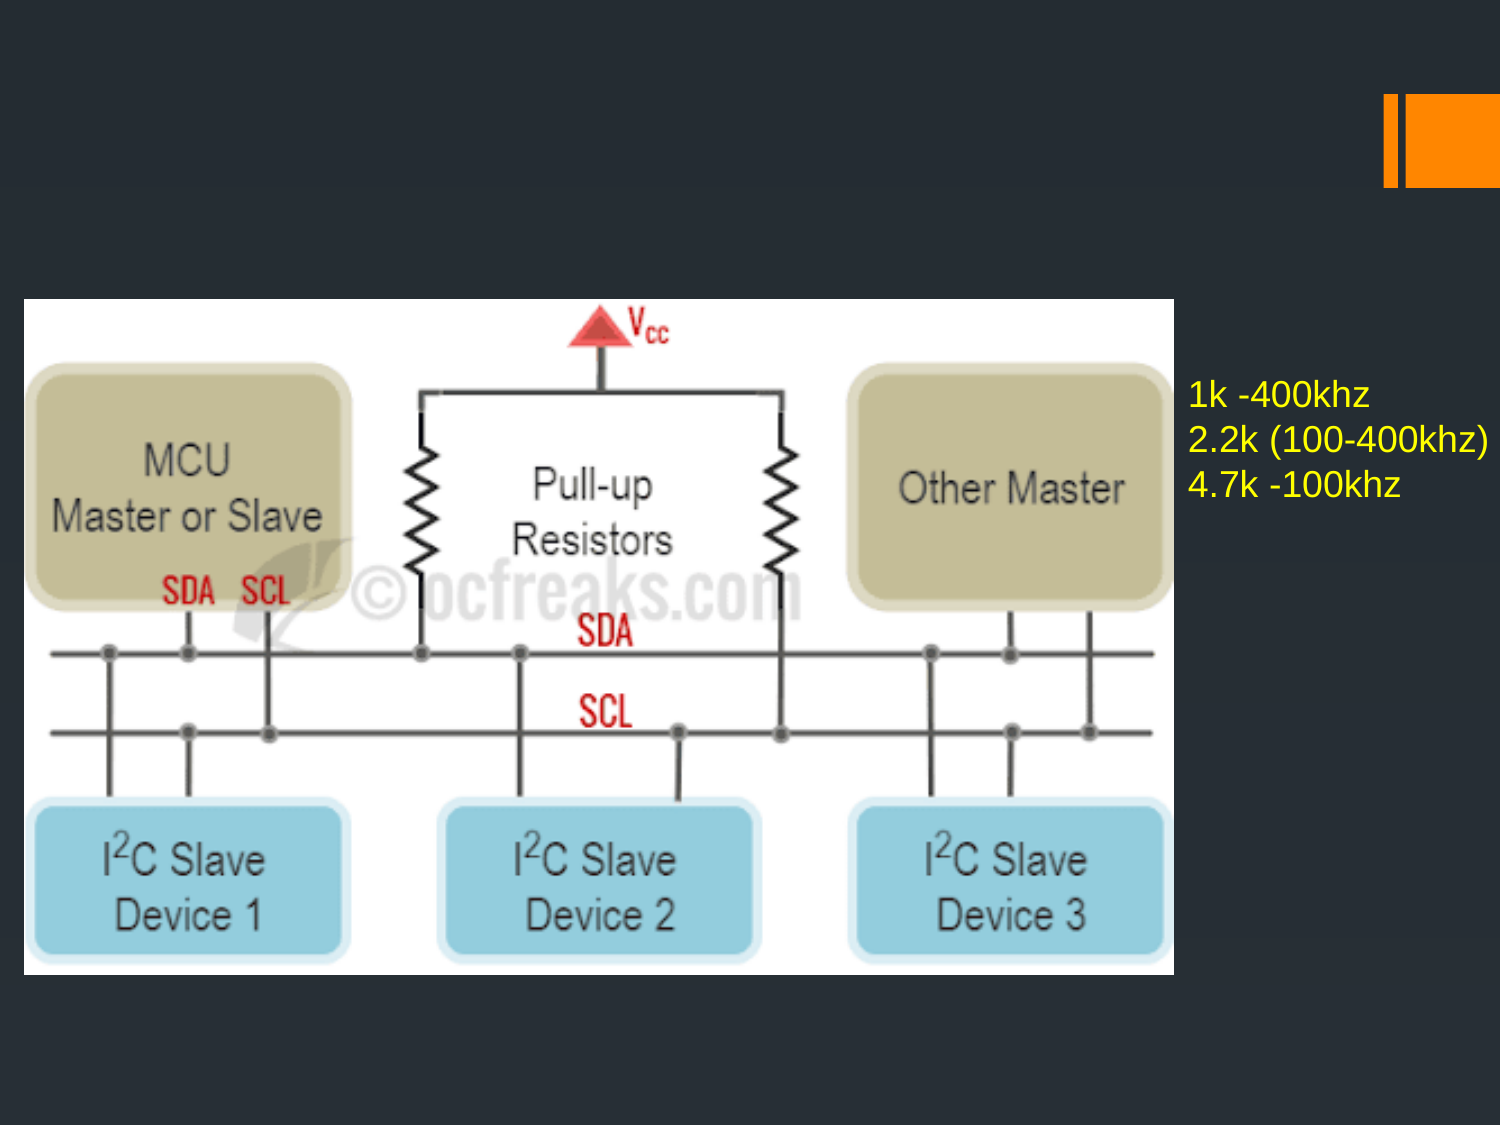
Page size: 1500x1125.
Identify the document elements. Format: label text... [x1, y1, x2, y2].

title I2c bus [150, 253, 1350, 362]
text_box 1k -400khz 2.2k (100-400khz) 4.7k -100khz [1179, 362, 1500, 513]
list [24, 299, 1174, 976]
